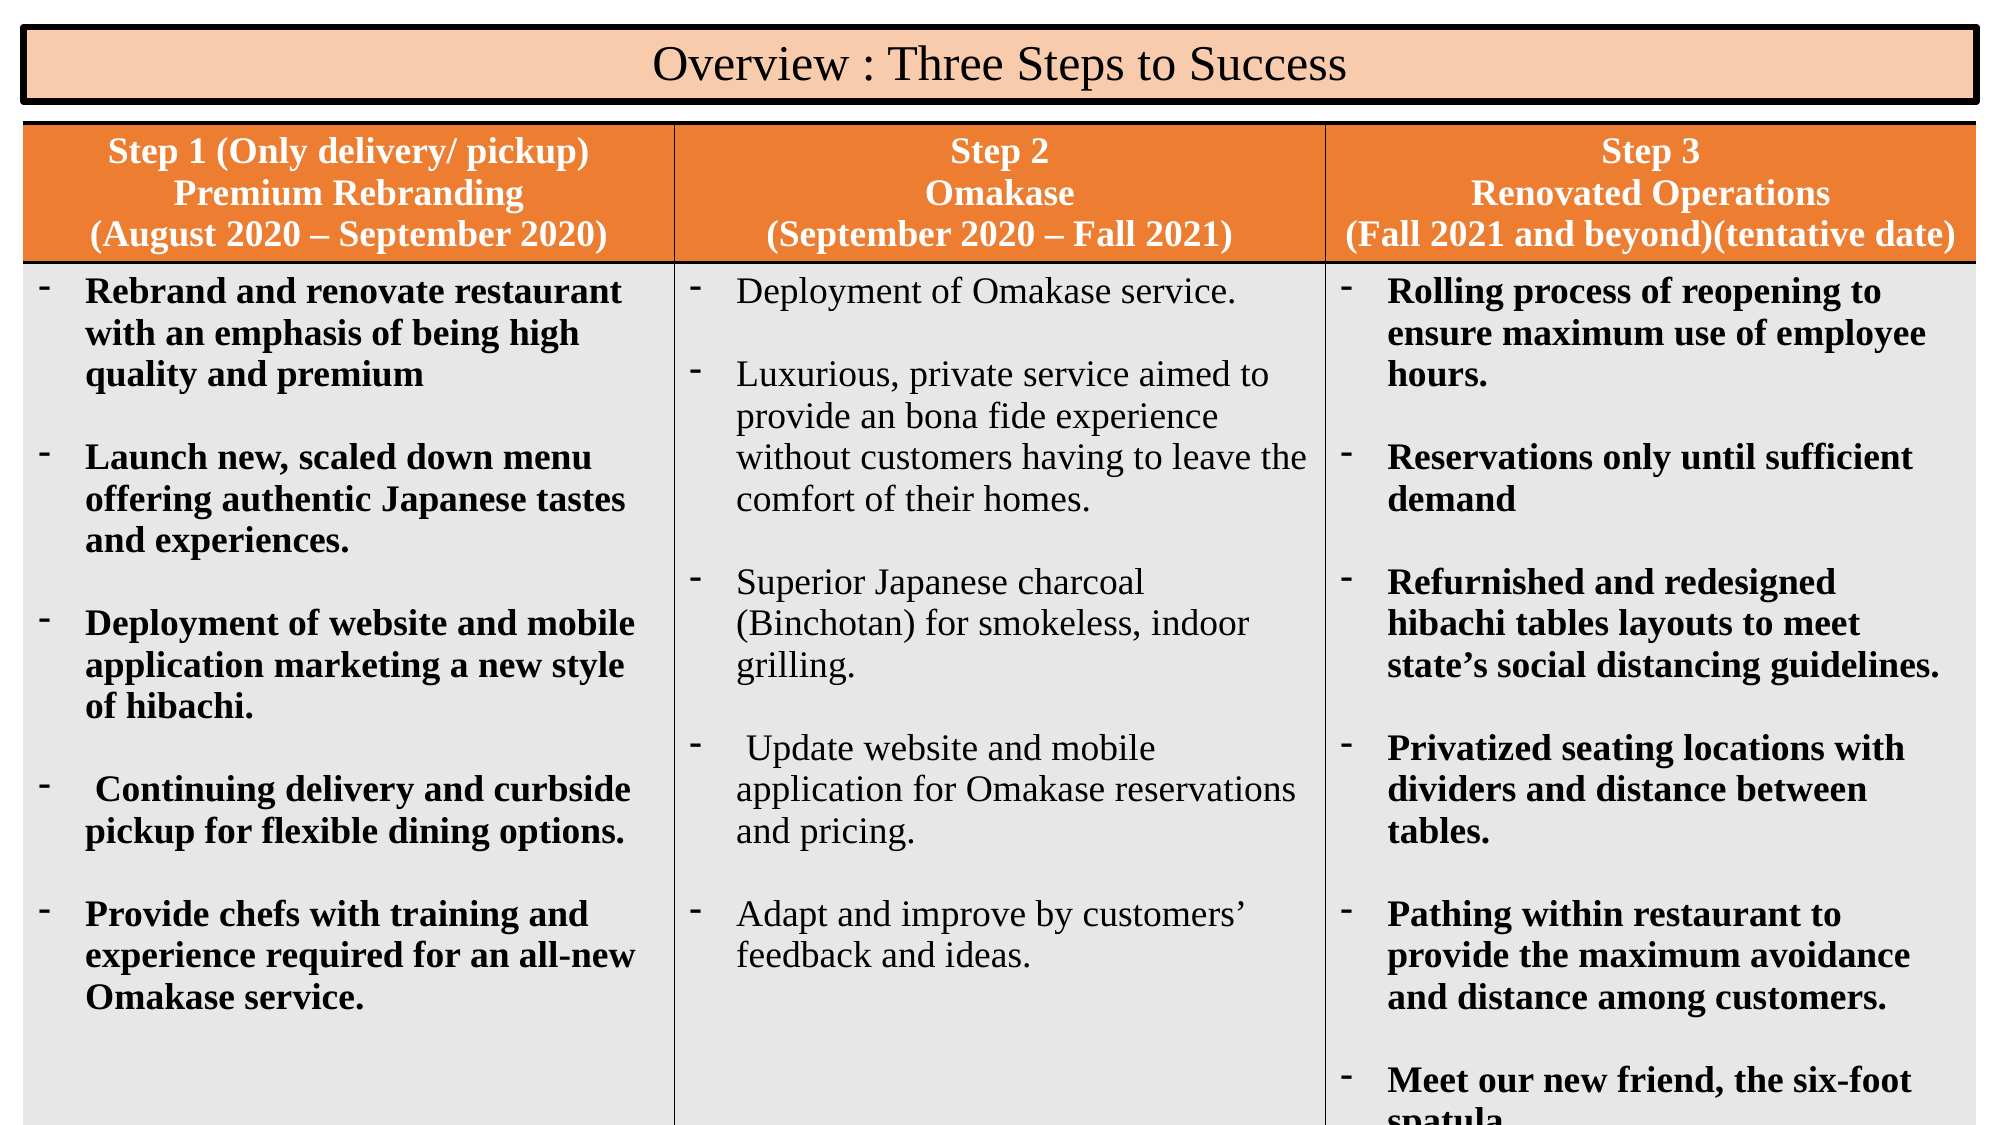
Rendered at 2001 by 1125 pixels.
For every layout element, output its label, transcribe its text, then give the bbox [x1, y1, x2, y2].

table_cell Deployment of Omakase service. Luxurious, private service aimed to provide an bona fide experience without customers having to leave the comfort of their homes. Superior Japanese charcoal (Binchotan) for smokeless, indoor grilling. Update website and mobile application for Omakase reservations and pricing. Adapt and improve by customers’ feedback and ideas. [675, 264, 1325, 1125]
table_cell Rolling process of reopening to ensure maximum use of employee hours. Reservations only until sufficient demand Refurnished and redesigned hibachi tables layouts to meet state’s social distancing guidelines. Privatized seating locations with dividers and distance between tables. Pathing within restaurant to provide the maximum avoidance and distance among customers. Meet our new friend, the six-foot spatula. [1326, 264, 1976, 1125]
table_header Step 3 Renovated Operations (Fall 2021 and beyond)(tentative date) [1326, 125, 1976, 261]
title Overview : Three Steps to Success [23, 27, 1977, 102]
table_header Step 1 (Only delivery/ pickup) Premium Rebranding (August 2020 – September 2020) [23, 125, 674, 261]
table_header Step 2 Omakase (September 2020 – Fall 2021) [675, 125, 1325, 261]
table_cell Rebrand and renovate restaurant with an emphasis of being high quality and premium Launch new, scaled down menu offering authentic Japanese tastes and experiences. Deployment of website and mobile application marketing a new style of hibachi. Continuing delivery and curbside pickup for flexible dining options. Provide chefs with training and experience required for an all-new Omakase service. [23, 264, 674, 1125]
